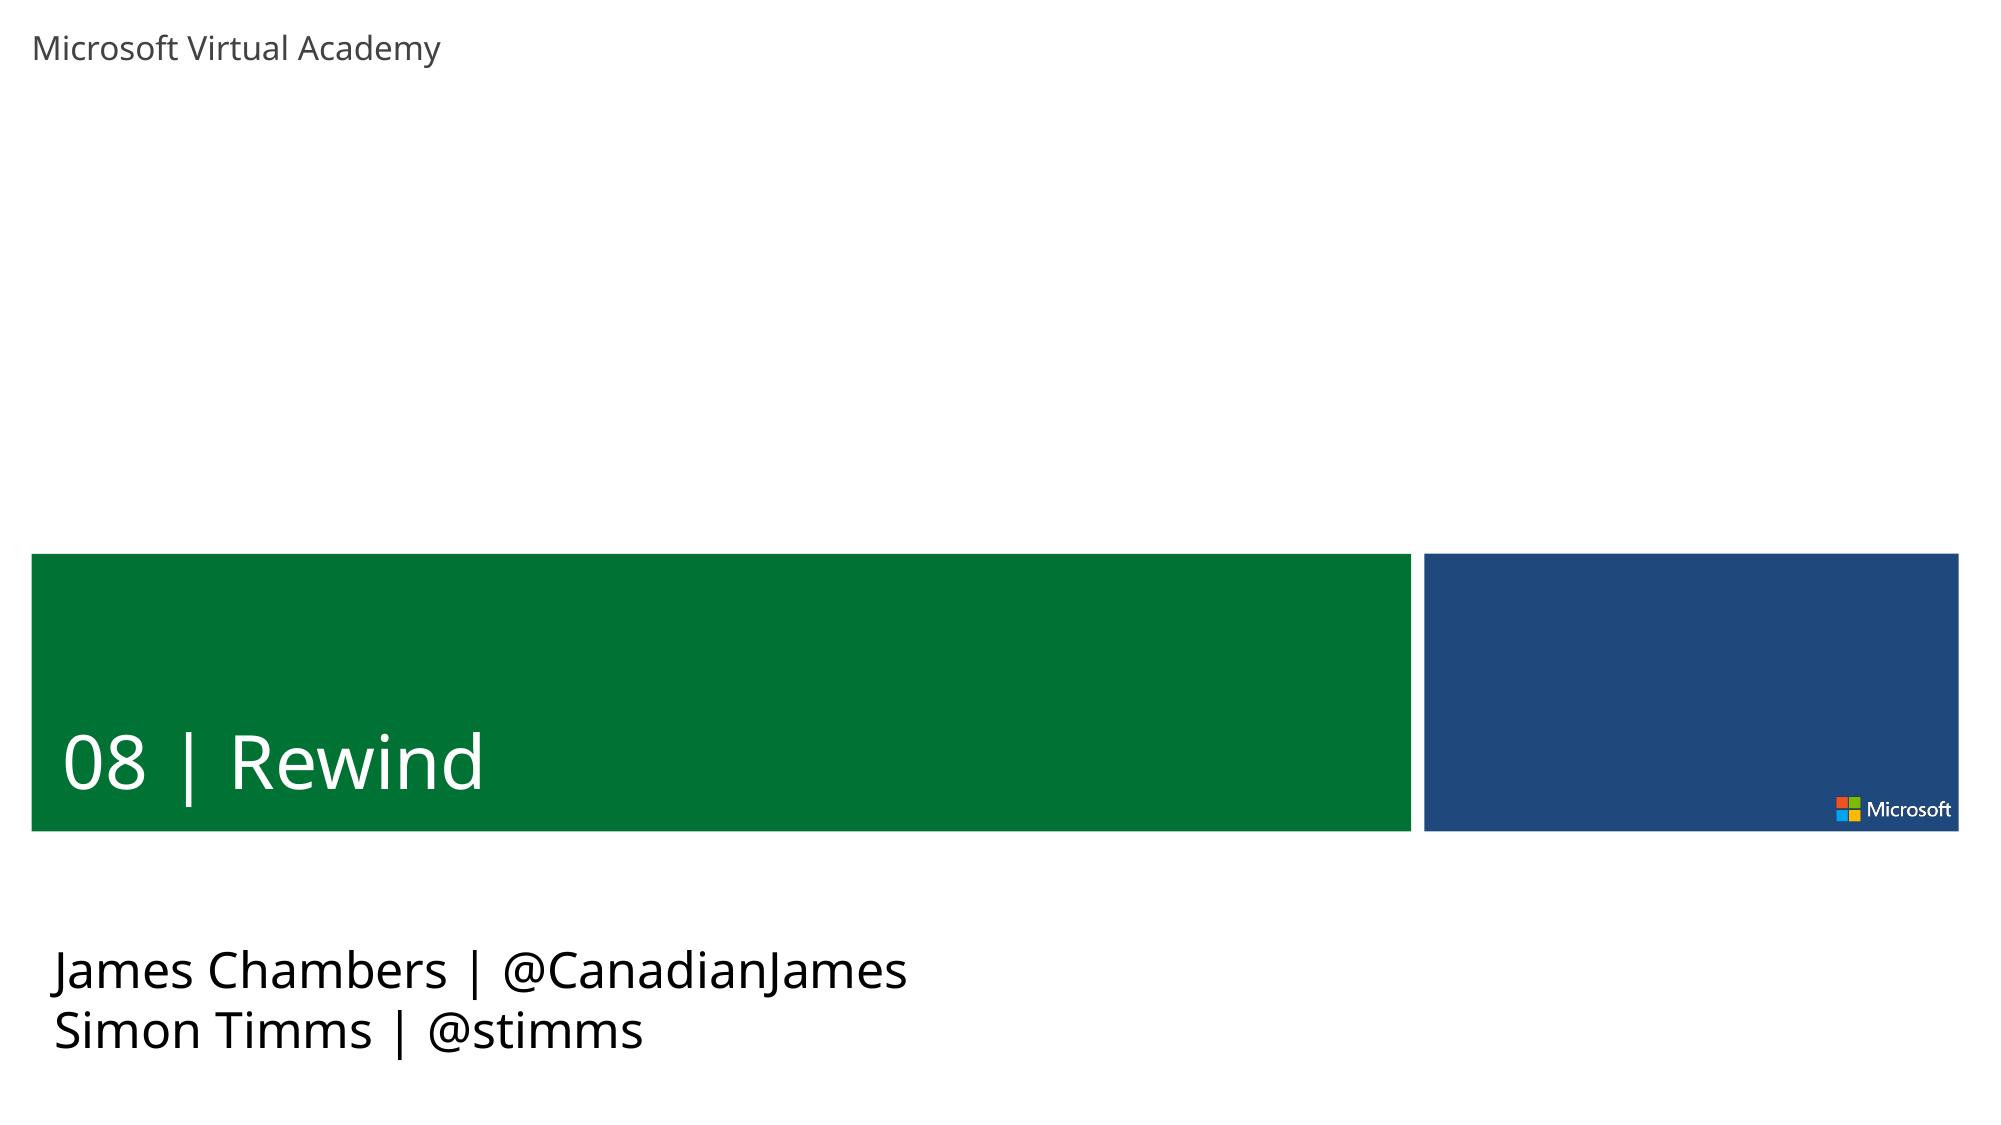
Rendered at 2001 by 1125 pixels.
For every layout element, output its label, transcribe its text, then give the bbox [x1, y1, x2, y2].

subtitle James Chambers | @CanadianJames Simon Timms | @stimms [31, 841, 1412, 1082]
picture [1834, 790, 1956, 827]
list 08 | Rewind [47, 568, 1396, 813]
